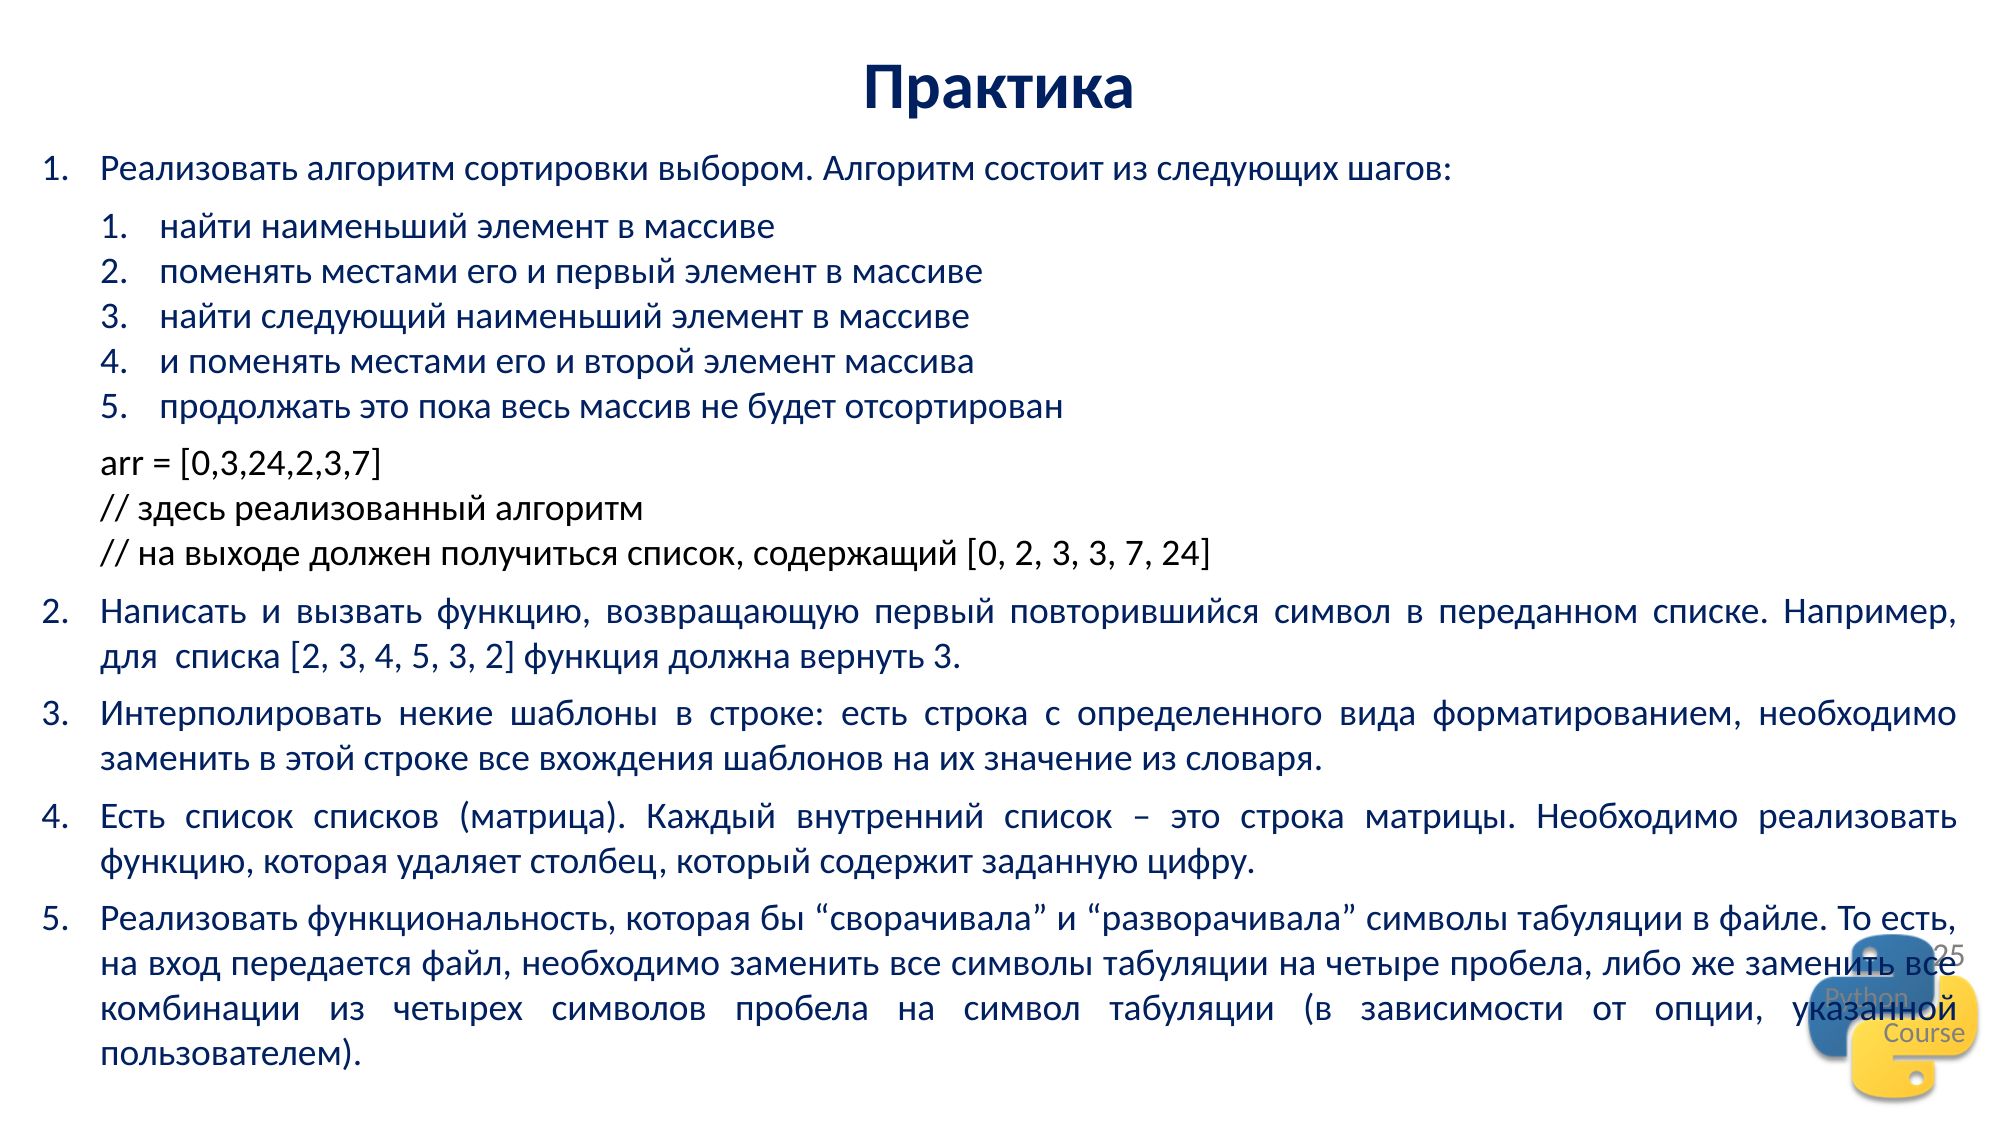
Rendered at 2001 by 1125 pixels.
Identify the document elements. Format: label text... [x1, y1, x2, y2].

title Практика [0, 34, 2000, 149]
text_box Реализовать алгоритм сортировки выбором. Алгоритм состоит из следующих шагов: найти наименьший элемент в массиве поменять местами его и первый элемент в массиве найти следующий наименьший элемент в массиве и поменять местами его и второй элемент массива продолжать это пока весь массив не будет отсортирован arr = [0,3,24,2,3,7] // здесь реализованный алгоритм // на выходе должен получиться список, содержащий [0, 2, 3, 3, 7, 24] Написать и вызвать функцию, возвращающую первый повторившийся символ в переданном списке. Например, для списка [2, 3, 4, 5, 3, 2] функция должна вернуть 3. Интерполировать некие шаблоны в строке: есть строка с определенного вида форматированием, необходимо заменить в этой строке все вхождения шаблонов на их значение из словаря. Есть список списков (матрица). Каждый внутренний список – это строка матрицы. Необходимо реализовать функцию, которая удаляет столбец, который содержит заданную цифру. Реализовать функциональность, которая бы “сворачивала” и “разворачивала” символы табуляции в файле. То есть, на вход передается файл, необходимо заменить все символы табуляции на четыре пробела, либо же заменить все комбинации из четырех символов пробела на символ табуляции (в зависимости от опции, указанной пользователем). [26, 135, 1974, 1081]
picture [1801, 932, 1985, 1110]
